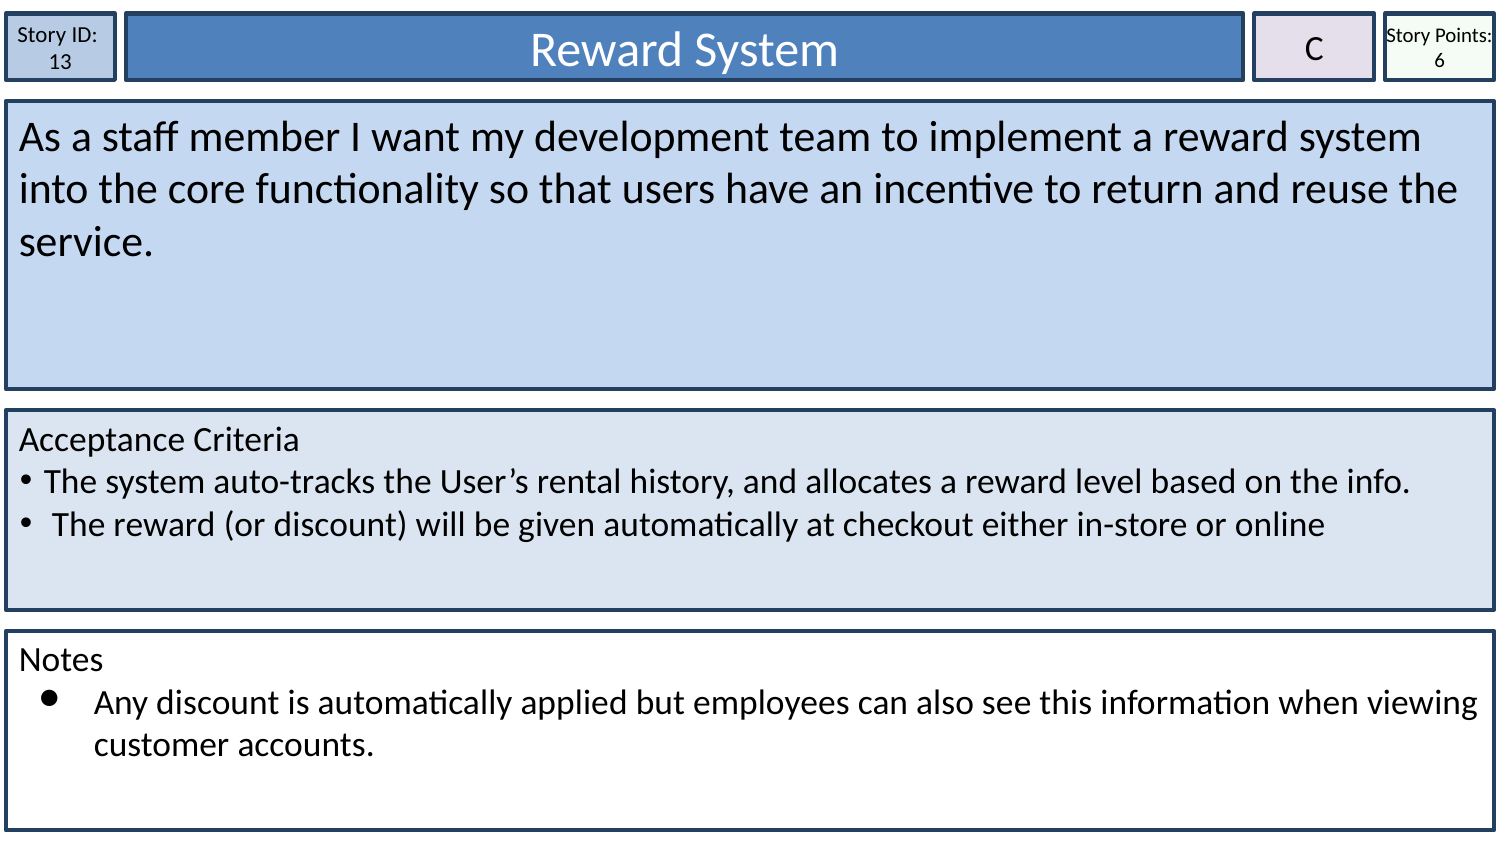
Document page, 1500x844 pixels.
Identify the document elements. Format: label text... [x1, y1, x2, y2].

text_box C [1254, 13, 1375, 80]
text_box As a staff member I want my development team to implement a reward system into the core functionality so that users have an incentive to return and reuse the service. [5, 101, 1494, 389]
text_box Story Points: 6 [1385, 13, 1494, 80]
text_box Reward System [125, 13, 1244, 80]
text_box Acceptance Criteria The system auto-tracks the User’s rental history, and allocates a reward level based on the info. The reward (or discount) will be given automatically at checkout either in-store or online [5, 410, 1494, 610]
text_box Notes Any discount is automatically applied but employees can also see this information when viewing customer accounts. [5, 631, 1494, 831]
text_box Story ID: 13 [5, 13, 115, 80]
